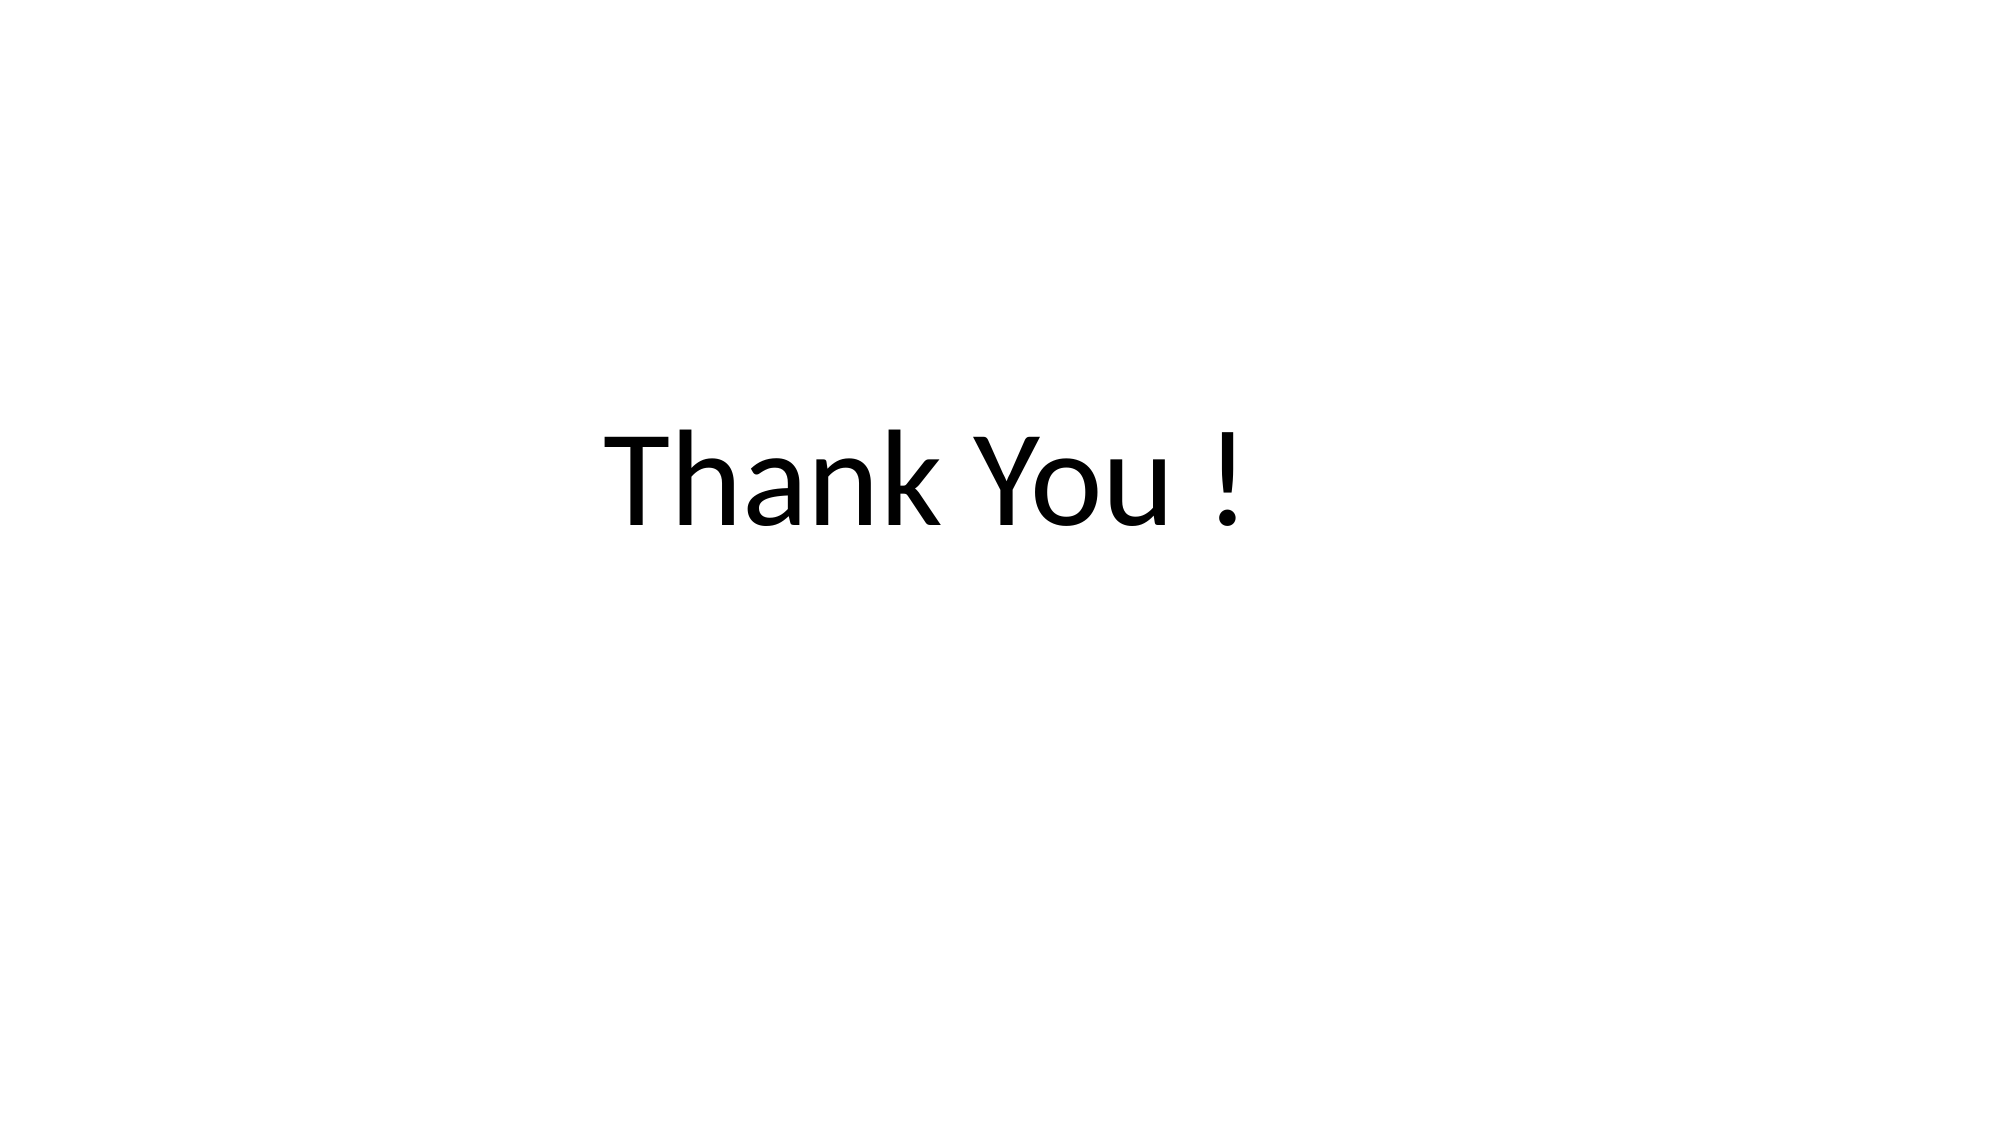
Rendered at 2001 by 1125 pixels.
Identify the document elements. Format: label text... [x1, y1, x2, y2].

text_box Thank You ! [588, 380, 1615, 561]
